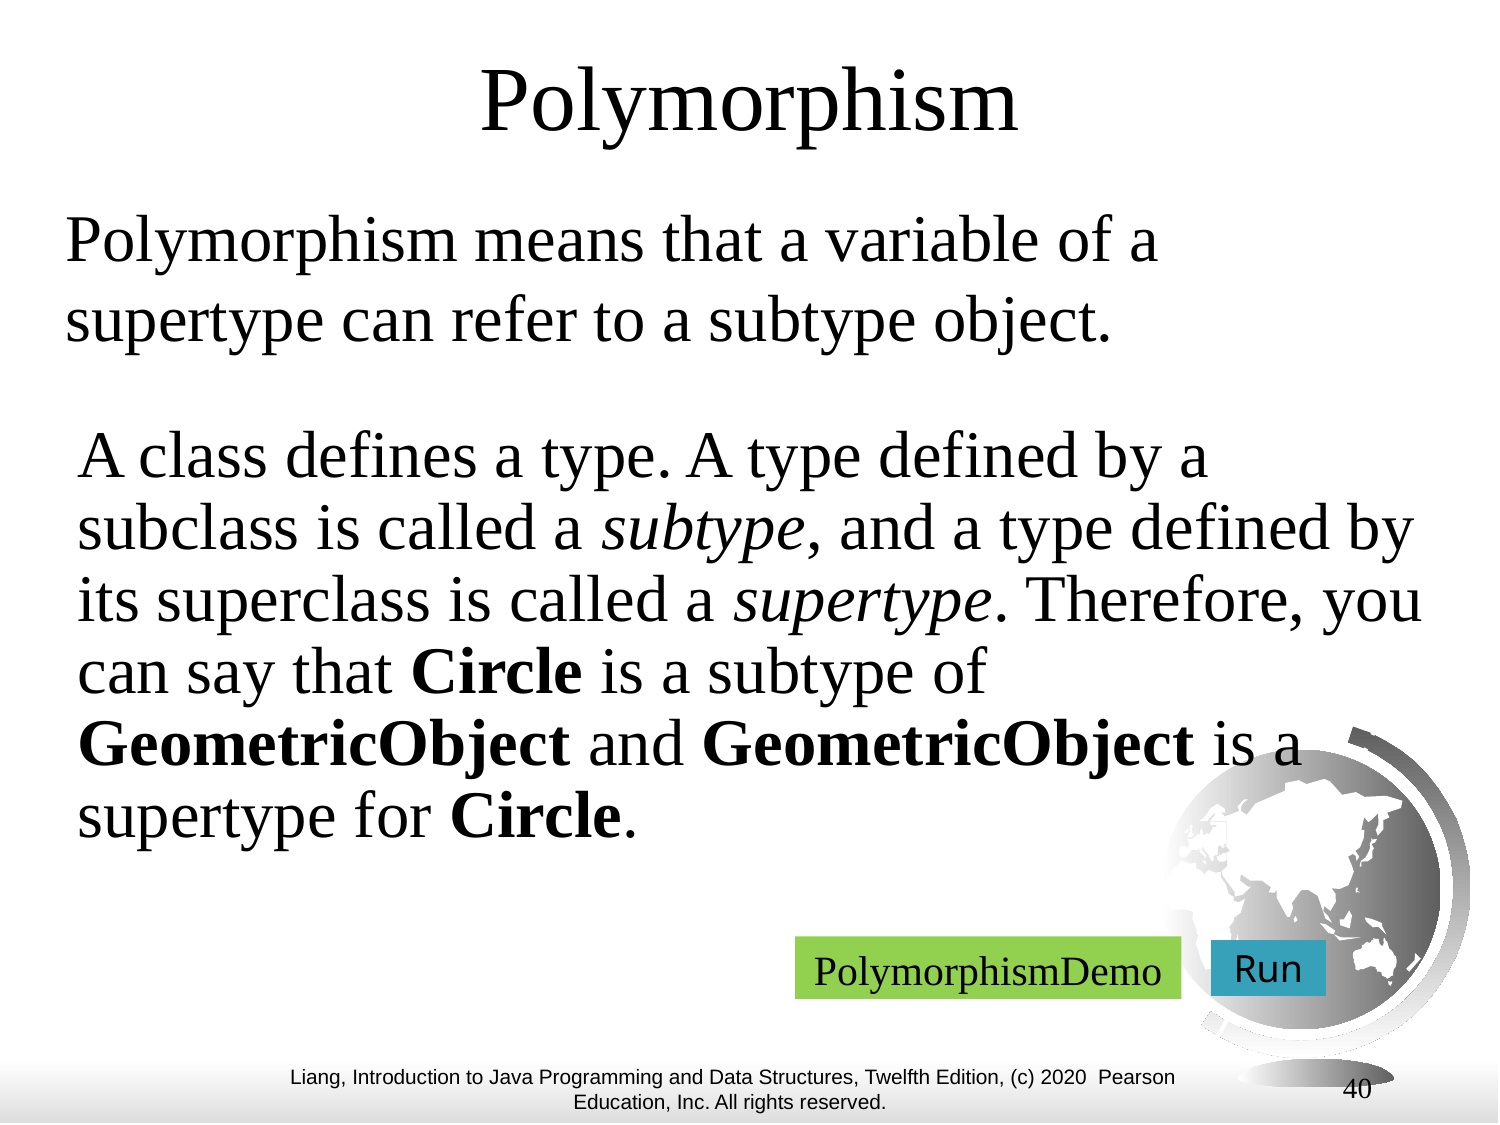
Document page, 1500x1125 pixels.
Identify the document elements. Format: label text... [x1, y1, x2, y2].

text_box A class defines a type. A type defined by a subclass is called a subtype, and a type defined by its superclass is called a supertype. Therefore, you can say that Circle is a subtype of GeometricObject and GeometricObject is a supertype for Circle. [62, 412, 1450, 875]
list Polymorphism means that a variable of a supertype can refer to a subtype object. [50, 187, 1450, 375]
slide_number 40 [1074, 1049, 1388, 1125]
title Polymorphism [112, 37, 1388, 150]
text_box Run [1211, 939, 1326, 996]
text_box PolymorphismDemo [795, 936, 1182, 999]
